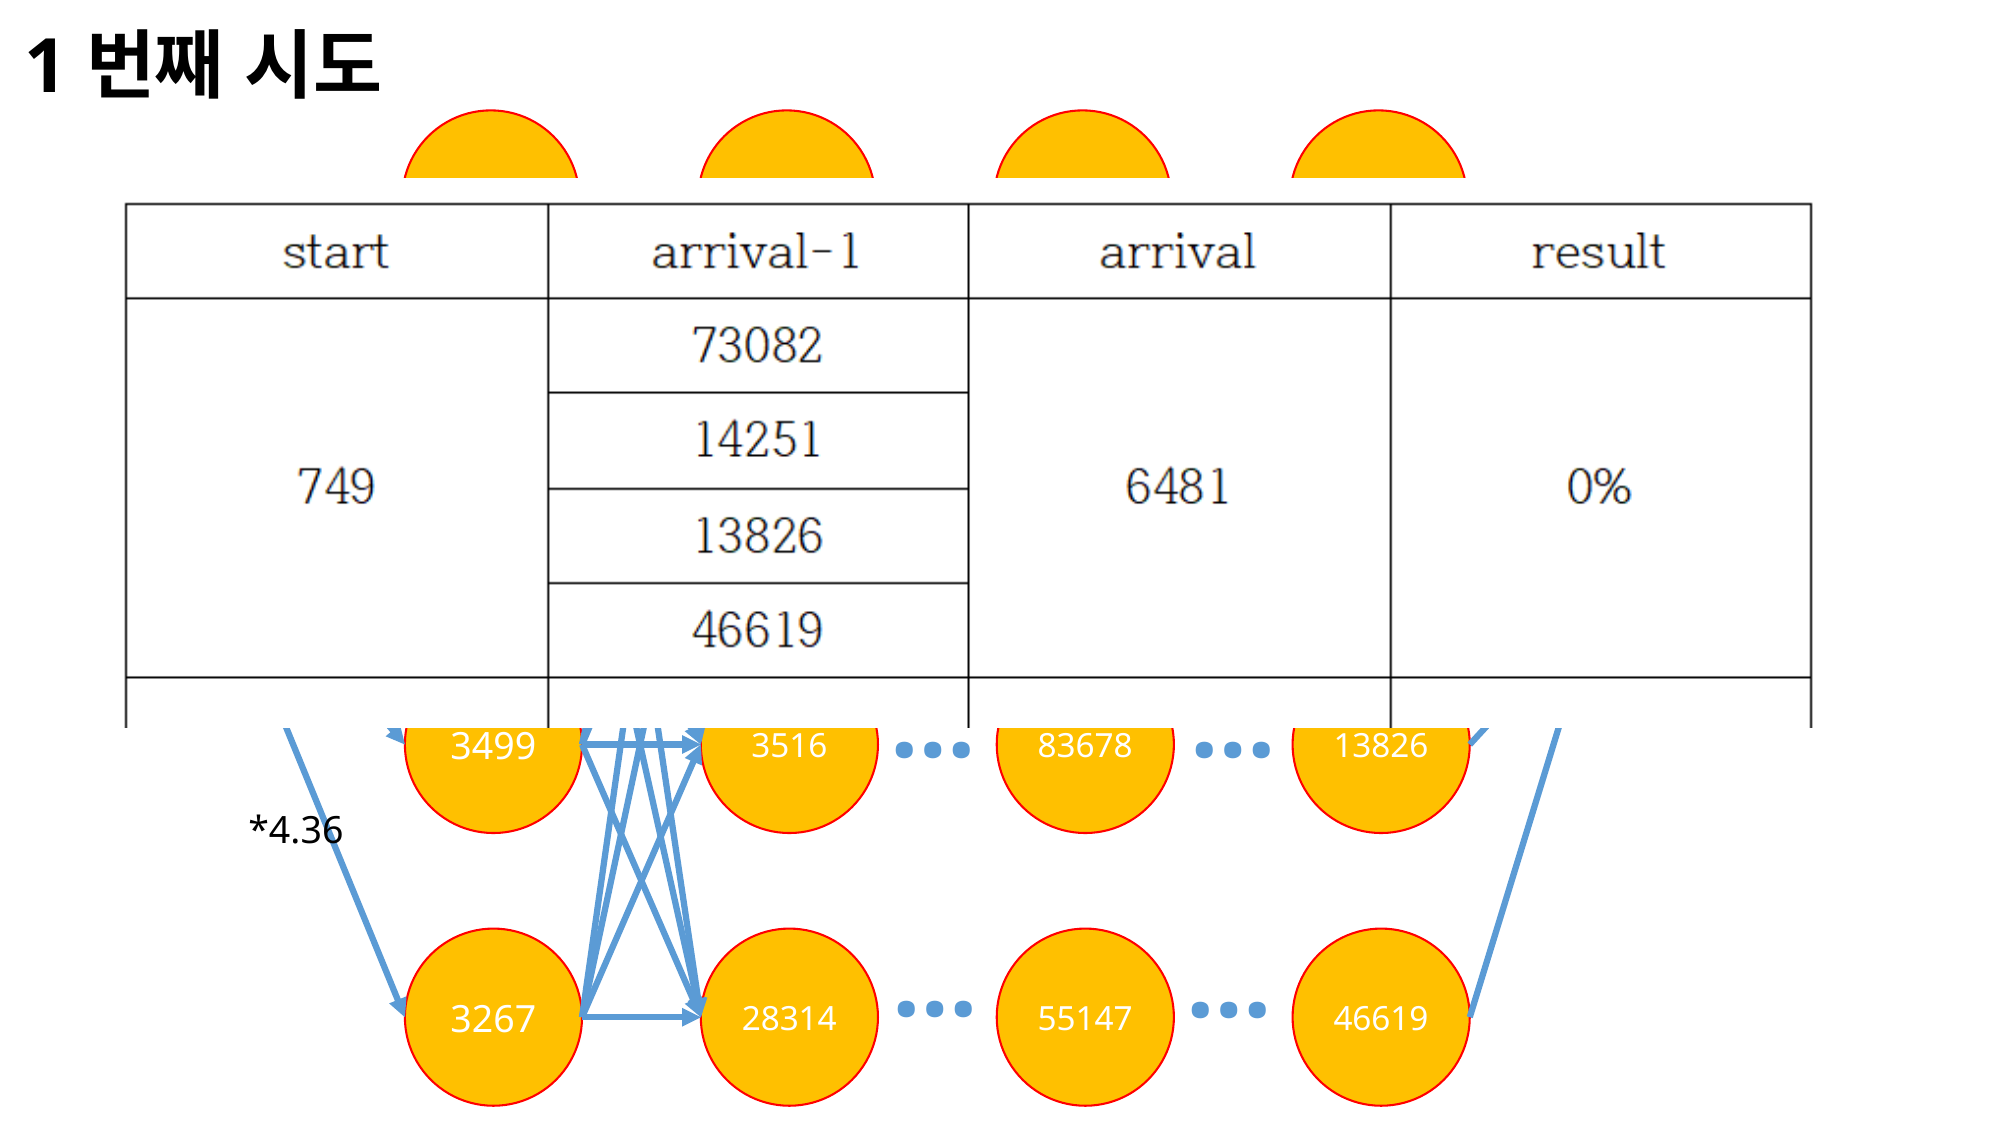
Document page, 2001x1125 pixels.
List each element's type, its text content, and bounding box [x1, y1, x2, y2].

text_box 3796 [403, 109, 578, 178]
text_box … [877, 908, 993, 1044]
picture [100, 178, 1842, 728]
text_box 55147 [995, 927, 1172, 1107]
text_box 73082 [1291, 109, 1466, 178]
text_box 14065 [699, 109, 874, 178]
text_box 46619 [1291, 927, 1471, 1107]
text_box … [875, 728, 992, 786]
text_box 13826 [1291, 728, 1469, 835]
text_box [1469, 728, 1596, 1018]
text_box 3516 [701, 728, 875, 835]
text_box 3499 [405, 728, 579, 835]
text_box 3267 [403, 927, 583, 1107]
text_box 83678 [995, 728, 1175, 835]
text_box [582, 744, 701, 1017]
text_box 1번째 시도 [10, 9, 398, 115]
text_box … [1175, 728, 1291, 786]
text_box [262, 728, 405, 1018]
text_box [582, 728, 699, 744]
text_box *4.36 [233, 798, 262, 859]
text_box 28314 [699, 927, 877, 1107]
text_box … [1172, 909, 1288, 1045]
text_box 20383 [995, 109, 1170, 178]
